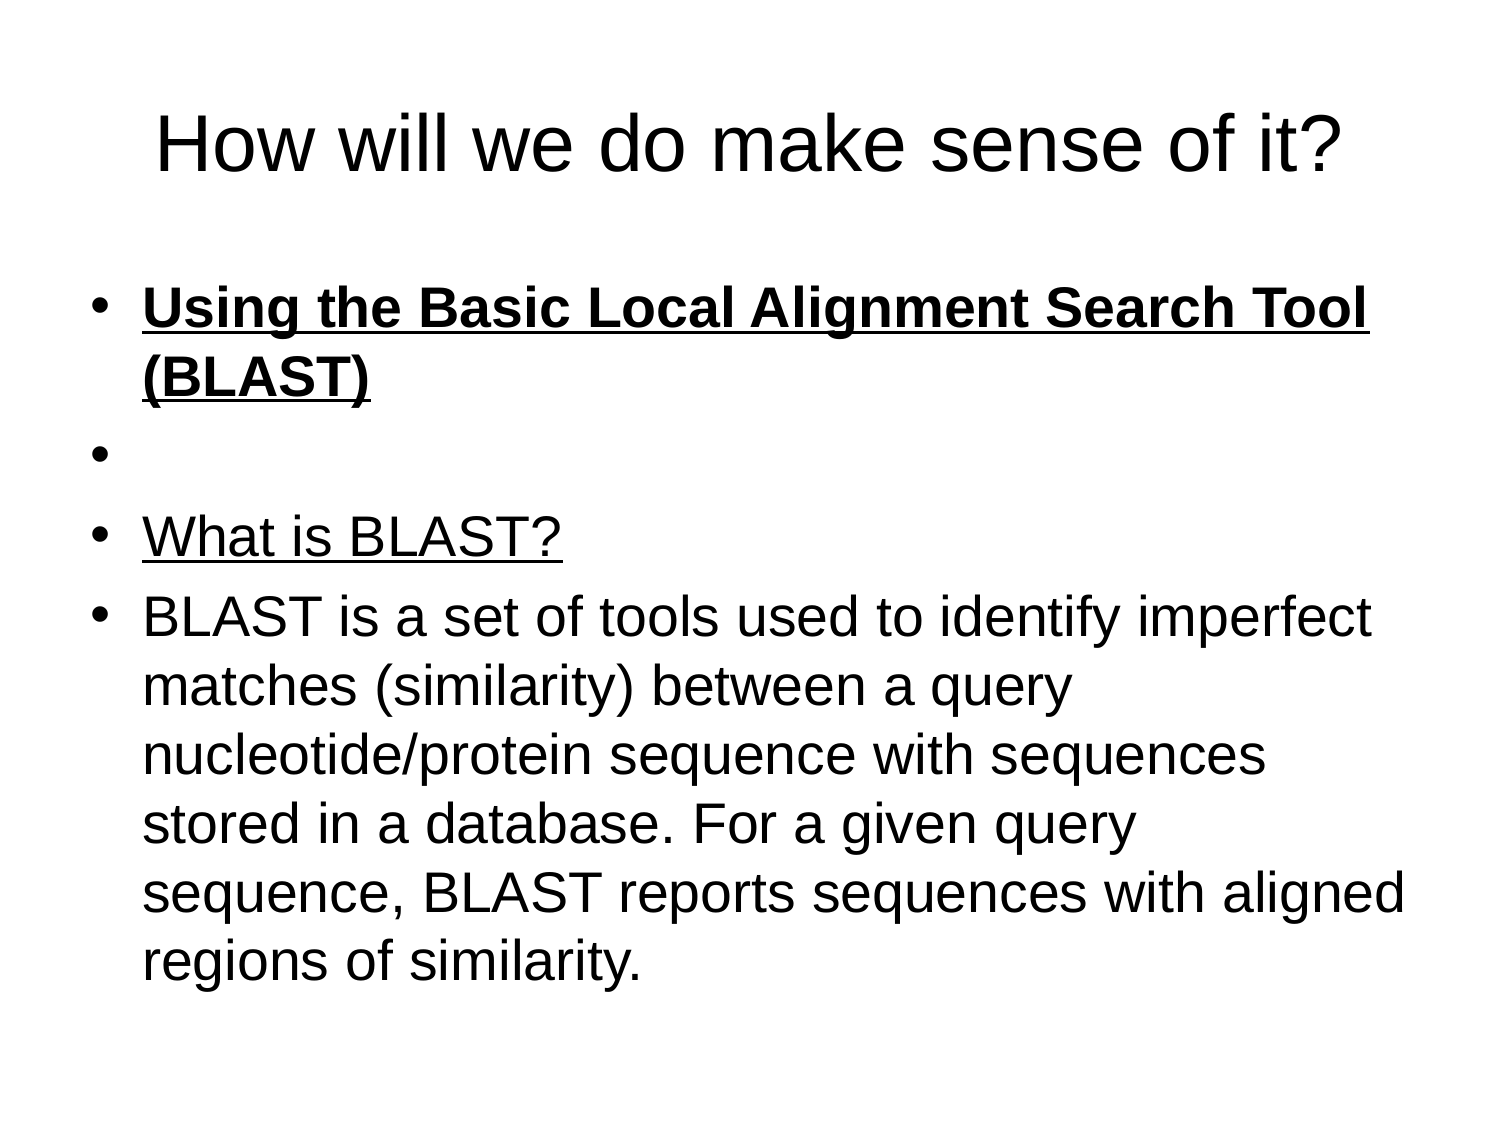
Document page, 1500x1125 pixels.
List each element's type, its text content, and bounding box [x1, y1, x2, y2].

title How will we do make sense of it? [75, 45, 1425, 233]
list Using the Basic Local Alignment Search Tool (BLAST) What is BLAST? BLAST is a set of tools used to identify imperfect matches (similarity) between a query nucleotide/protein sequence with sequences stored in a database. For a given query sequence, BLAST reports sequences with aligned regions of similarity. [75, 262, 1425, 1005]
